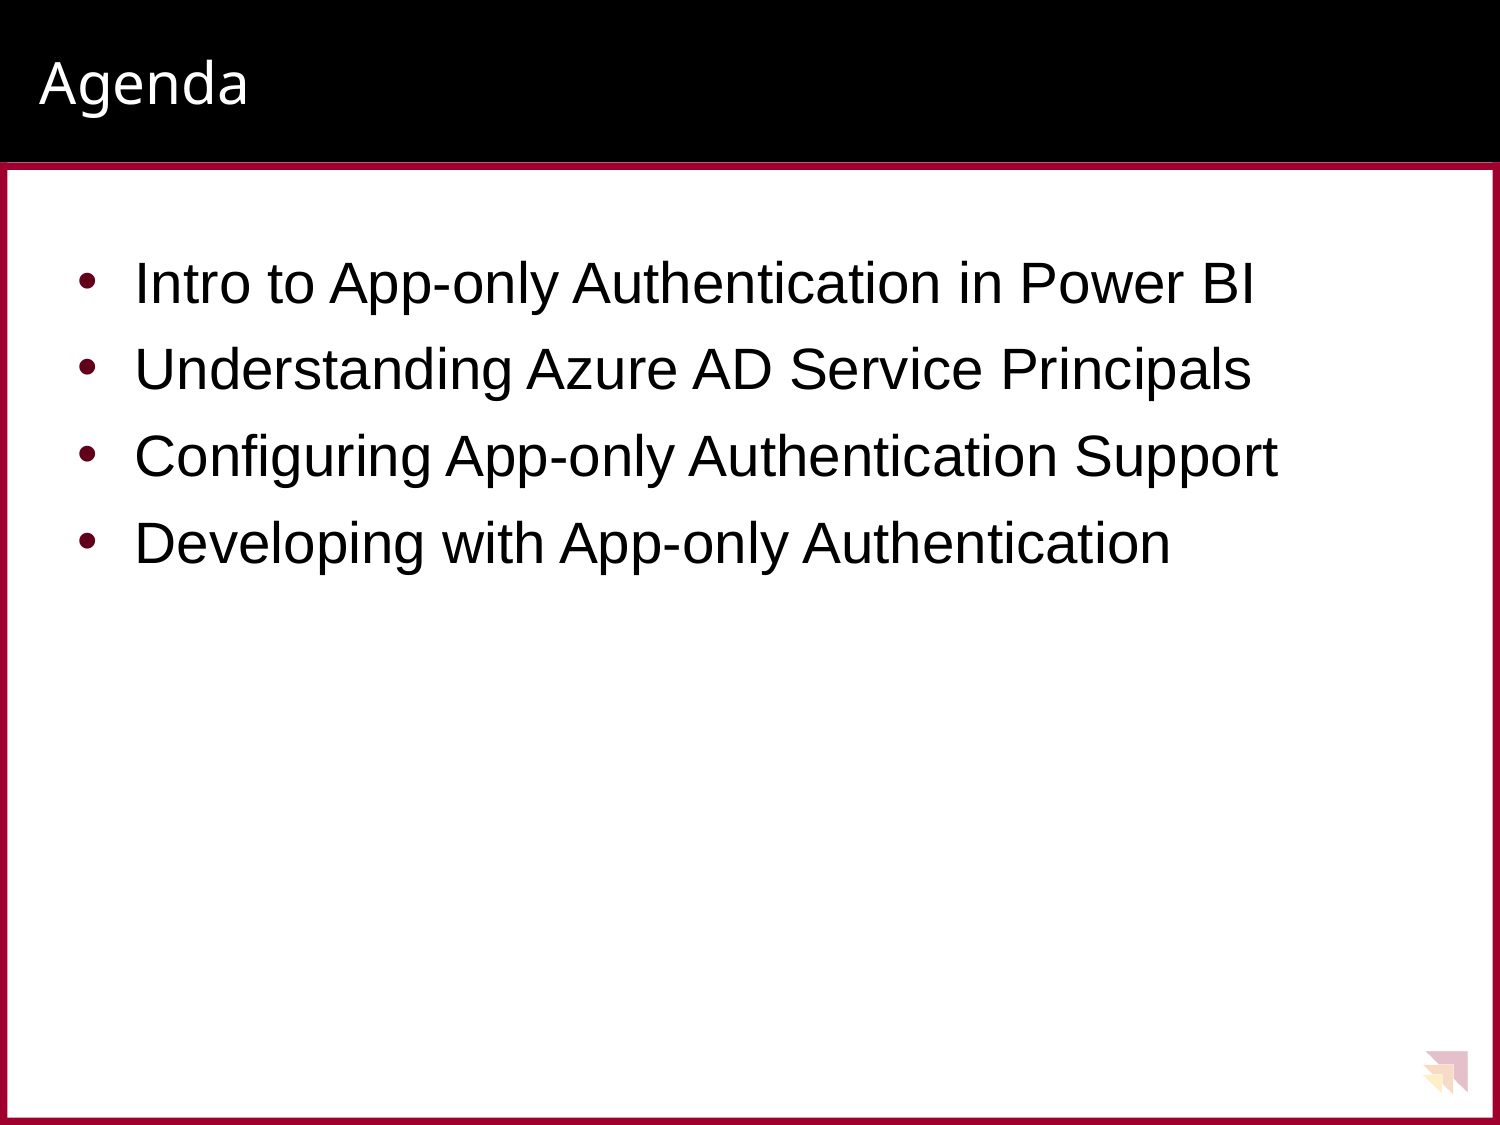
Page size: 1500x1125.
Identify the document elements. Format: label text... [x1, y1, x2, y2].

title Agenda [24, 12, 1438, 150]
list Intro to App-only Authentication in Power BI Understanding Azure AD Service Principals Configuring App-only Authentication Support Developing with App-only Authentication [62, 237, 1438, 1088]
